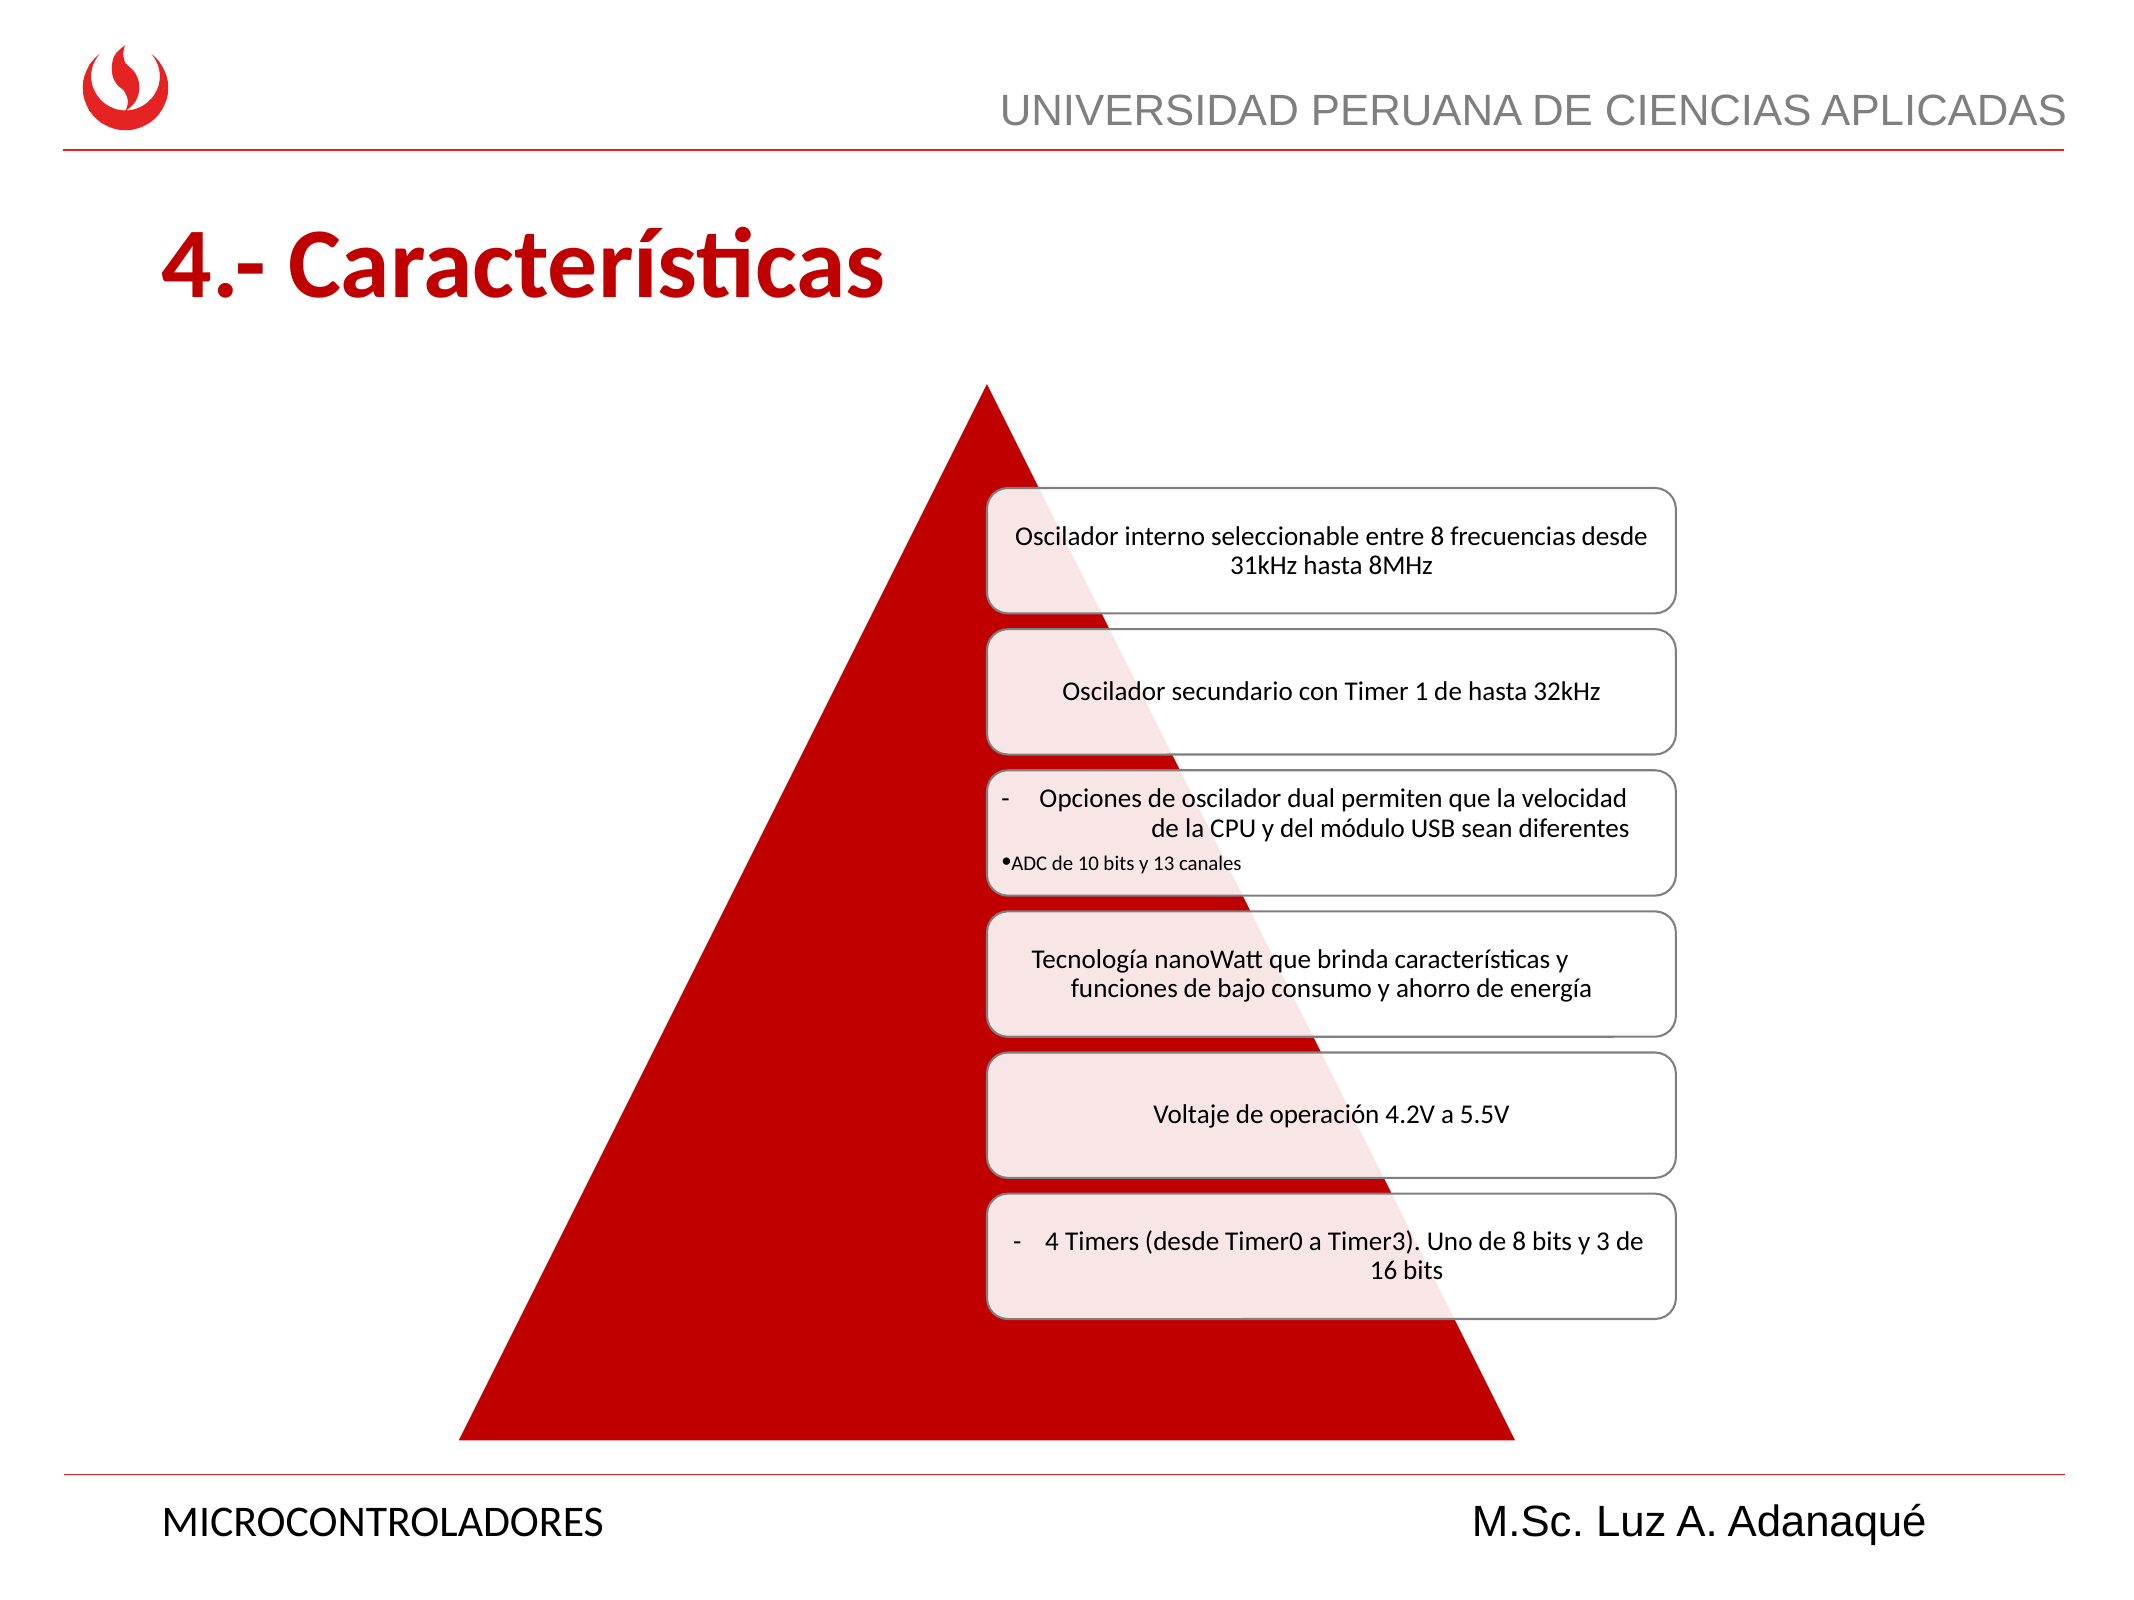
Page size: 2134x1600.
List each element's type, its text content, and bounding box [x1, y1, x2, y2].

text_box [456, 381, 1677, 1442]
title 4.- Características [146, 183, 1987, 348]
picture [53, 16, 197, 160]
